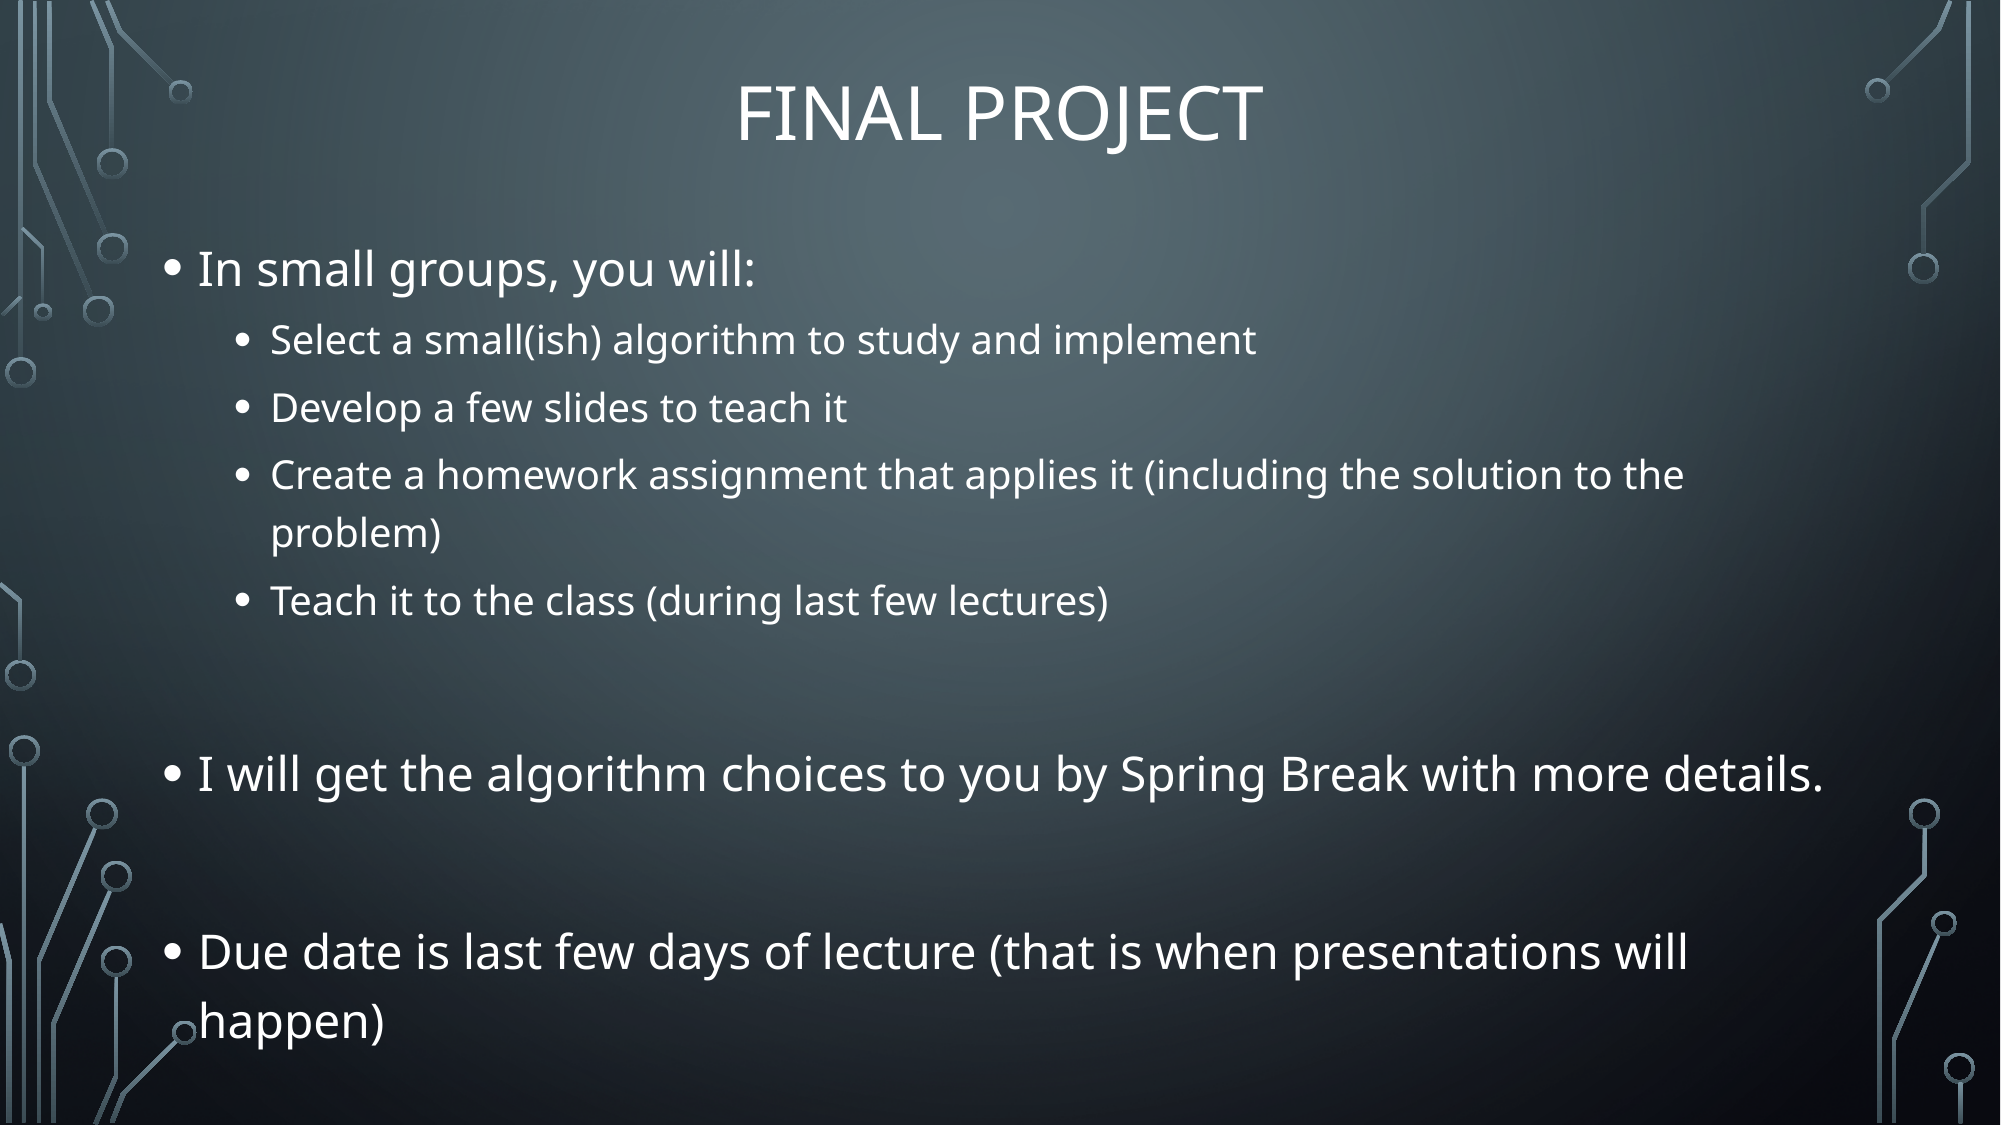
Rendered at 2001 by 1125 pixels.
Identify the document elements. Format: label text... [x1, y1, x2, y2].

title Final Project [187, 58, 1813, 175]
list In small groups, you will: Select a small(ish) algorithm to study and implement Develop a few slides to teach it Create a homework assignment that applies it (including the solution to the problem) Teach it to the class (during last few lectures) I will get the algorithm choices to you by Spring Break with more details. Due date is last few days of lecture (that is when presentations will happen) [147, 218, 1853, 1069]
